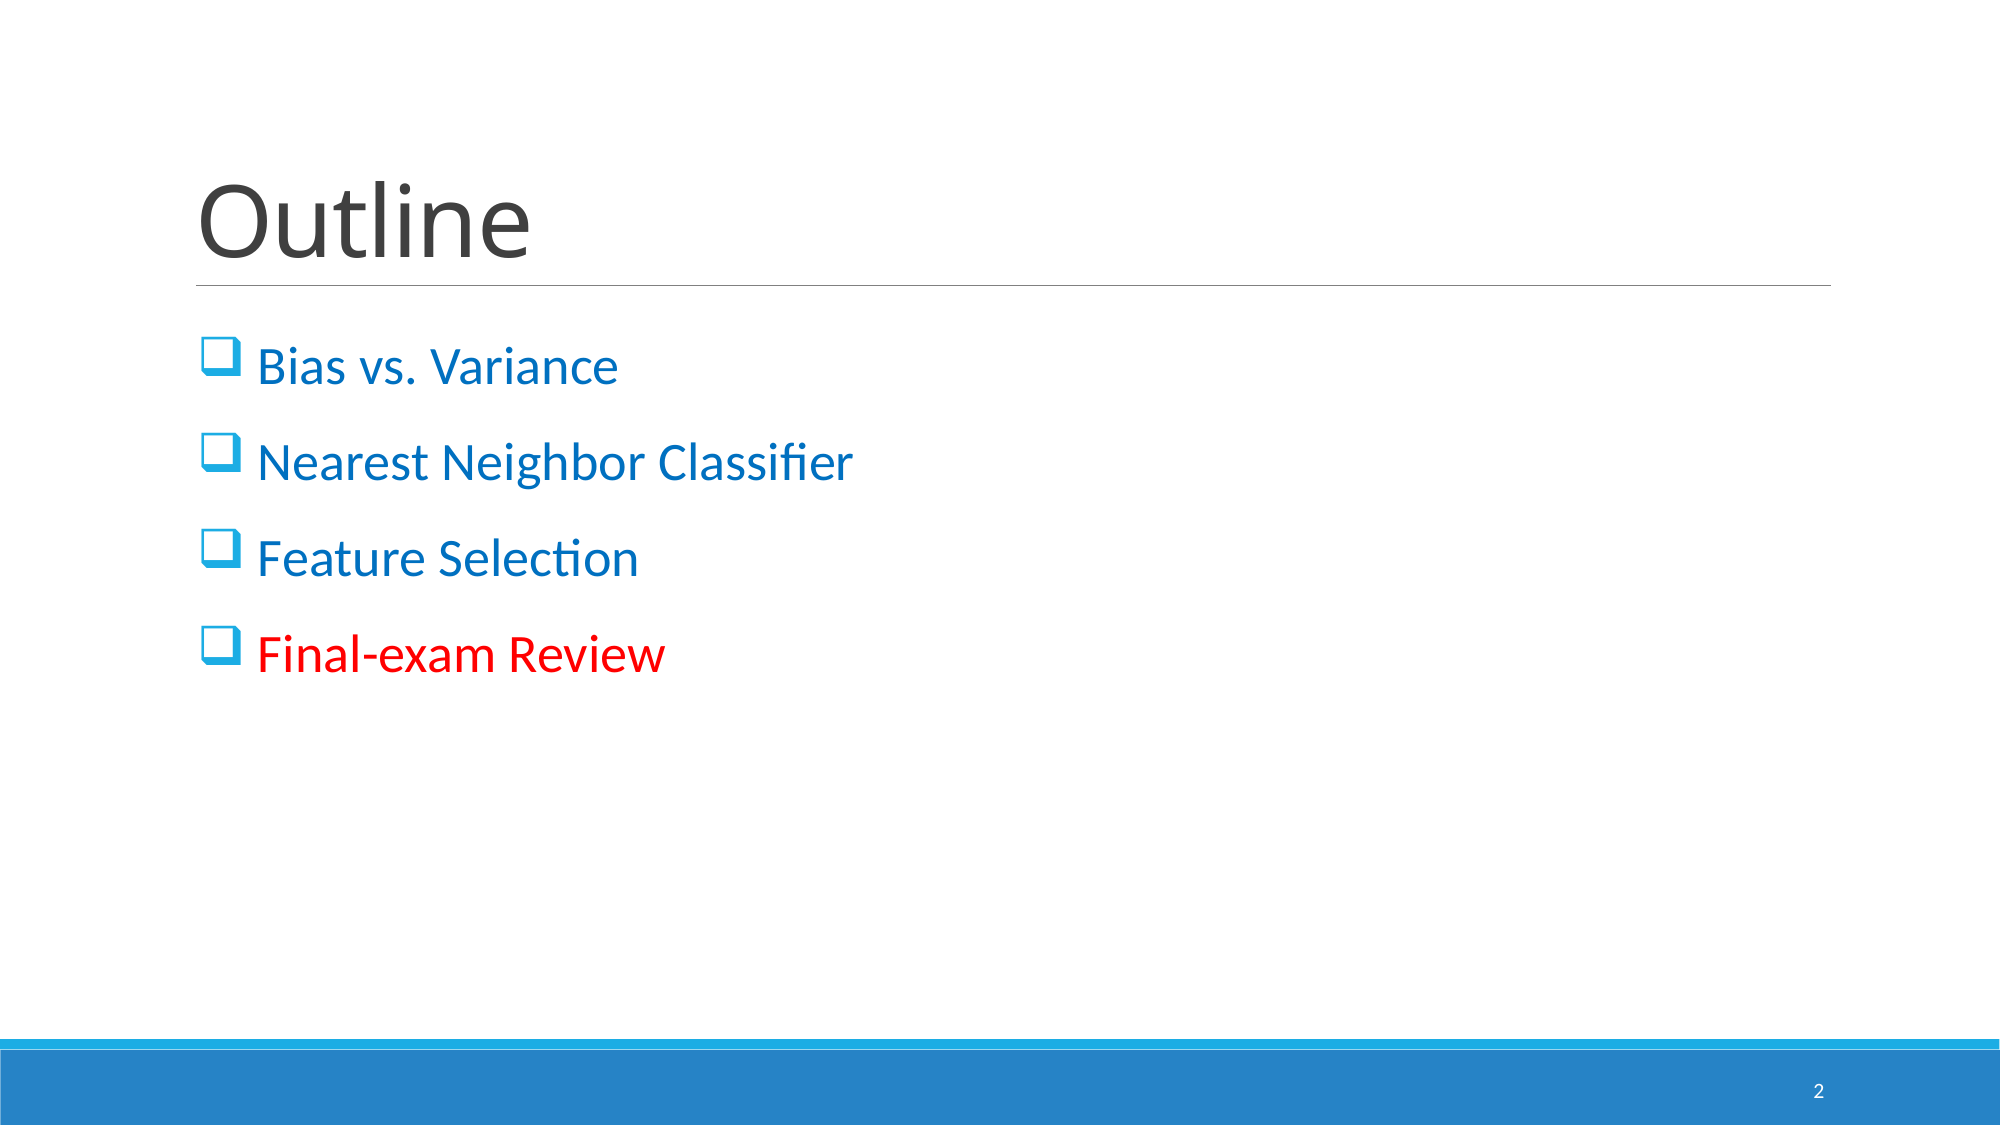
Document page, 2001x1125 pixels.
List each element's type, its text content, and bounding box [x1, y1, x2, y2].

title Outline [180, 47, 1830, 285]
text_box Bias vs. Variance Nearest Neighbor Classifier Feature Selection Final-exam Review [197, 330, 1706, 1020]
slide_number 2 [1624, 1059, 1840, 1120]
